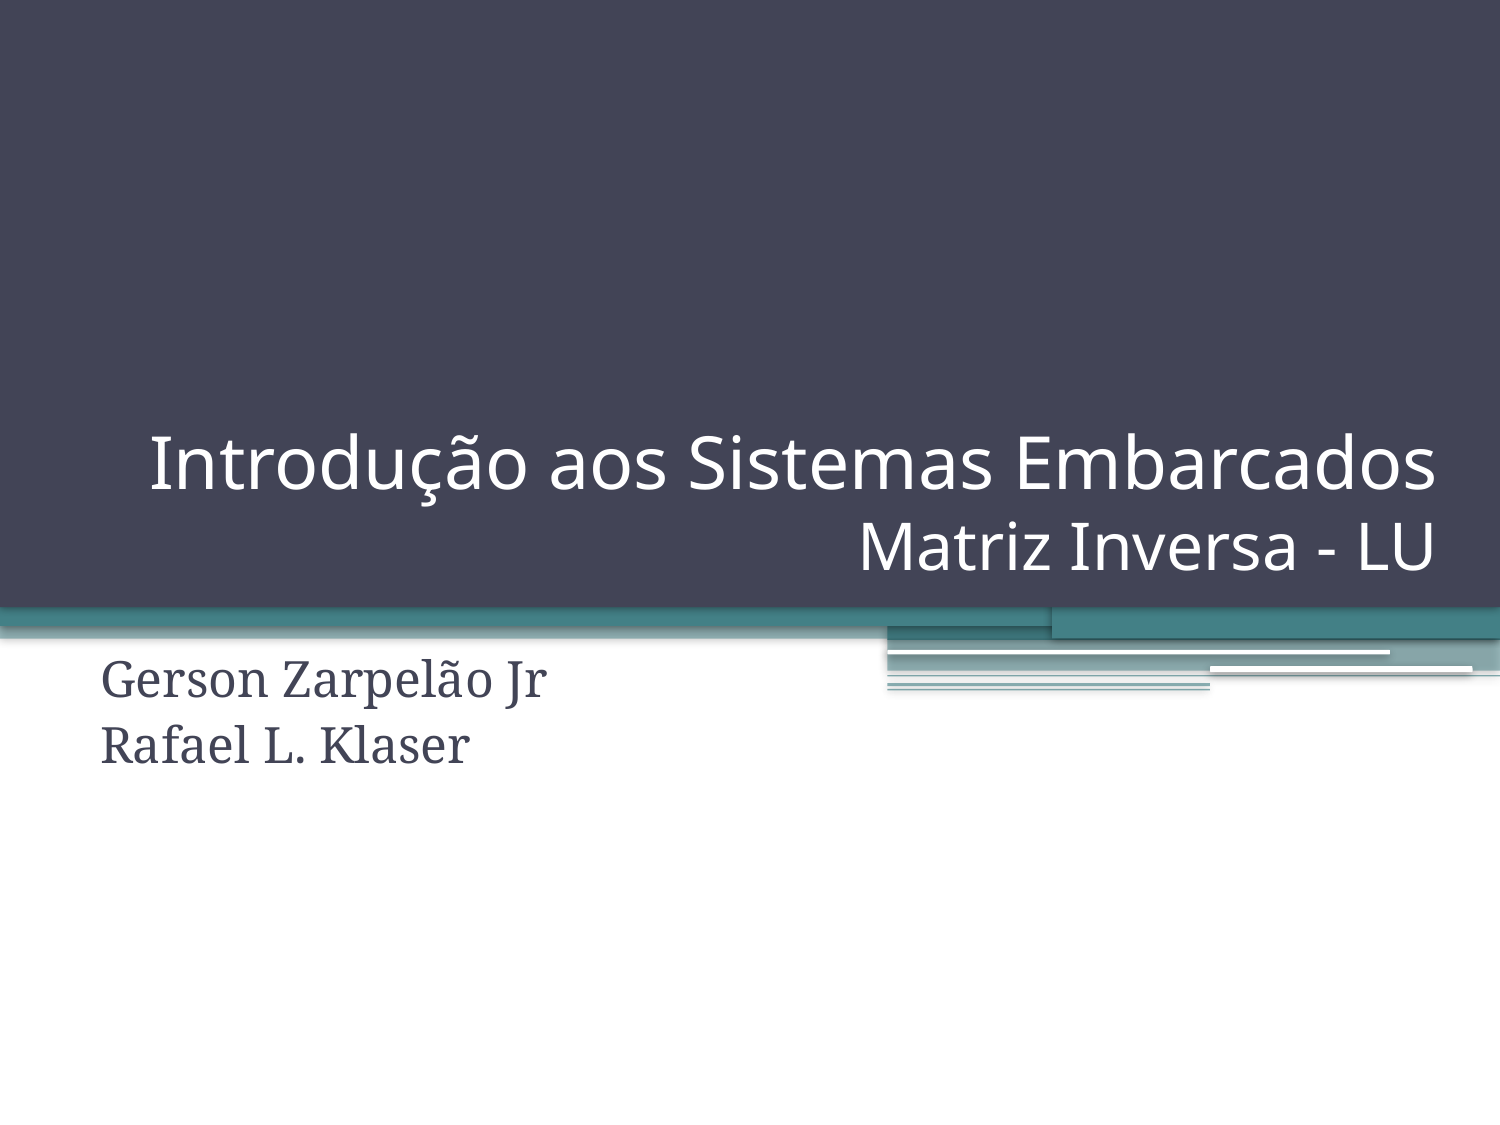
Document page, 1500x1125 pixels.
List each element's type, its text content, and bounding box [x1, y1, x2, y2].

subtitle Gerson Zarpelão Jr Rafael L. Klaser [75, 639, 888, 928]
title Introdução aos Sistemas Embarcados Matriz Inversa - LU [64, 349, 1453, 591]
